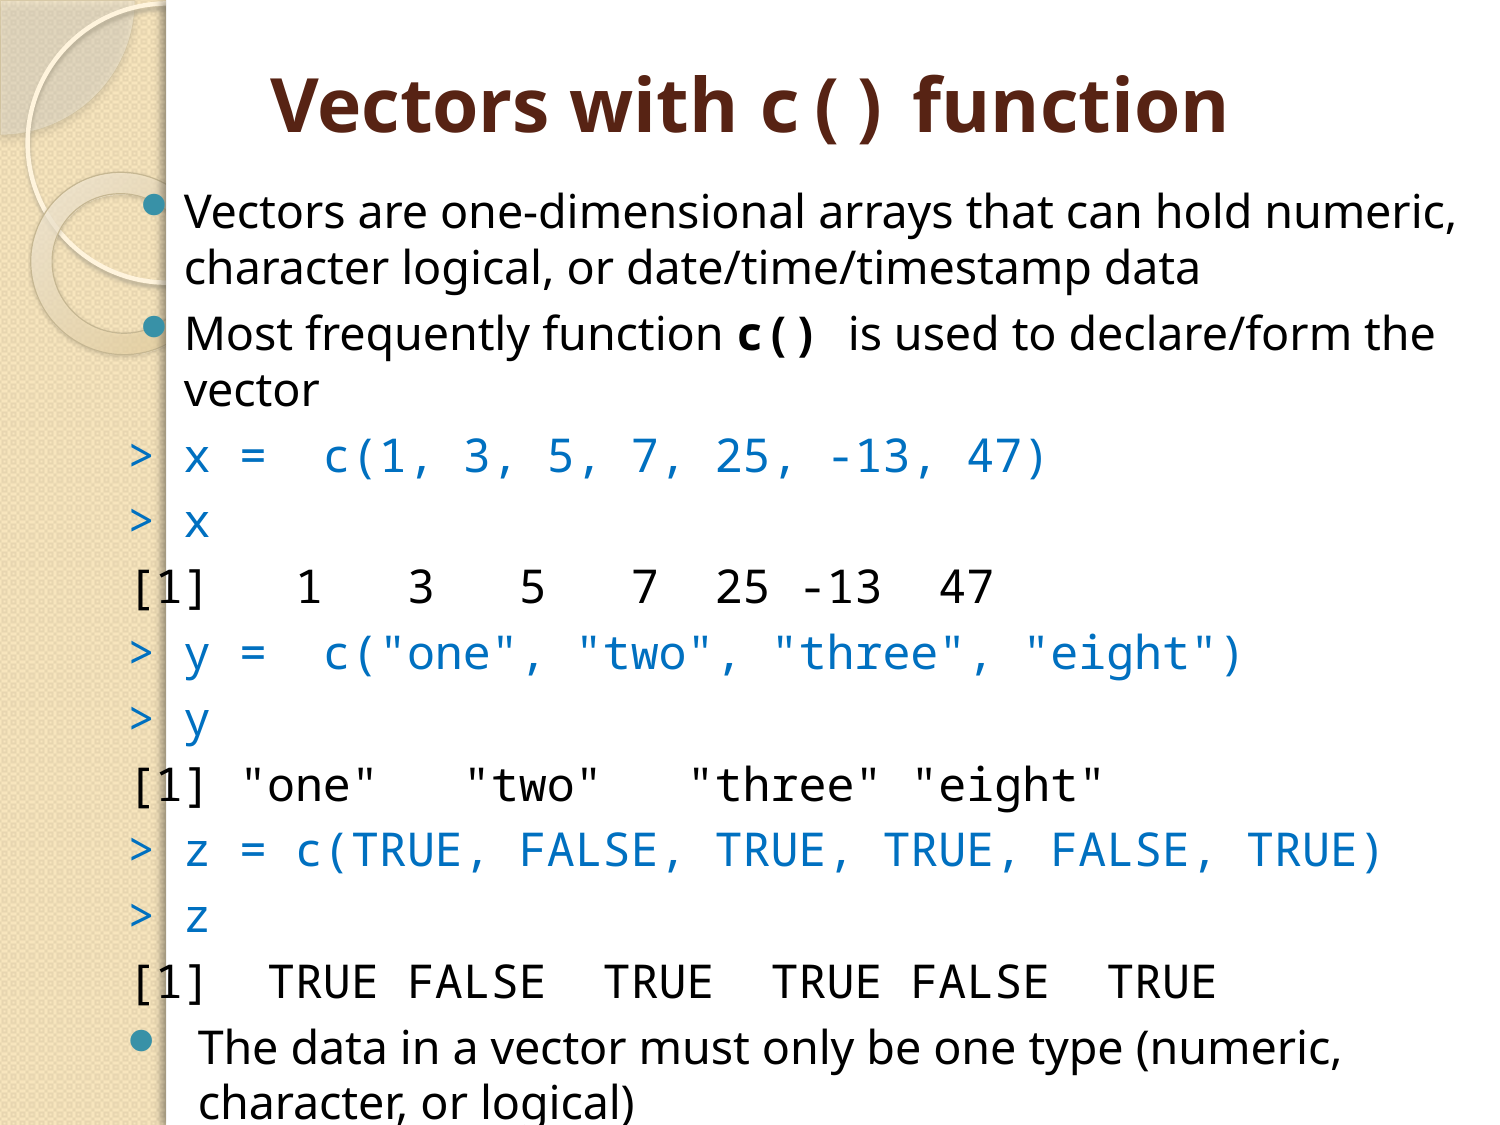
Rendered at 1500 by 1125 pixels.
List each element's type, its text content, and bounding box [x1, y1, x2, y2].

list Vectors are one-dimensional arrays that can hold numeric, character logical, or date/time/timestamp data Most frequently function c() is used to declare/form the vector > x = c(1, 3, 5, 7, 25, -13, 47) > x [1] 1 3 5 7 25 -13 47 > y = c("one", "two", "three", "eight") > y [1] "one" "two" "three" "eight" > z = c(TRUE, FALSE, TRUE, TRUE, FALSE, TRUE) > z [1] TRUE FALSE TRUE TRUE FALSE TRUE The data in a vector must only be one type (numeric, character, or logical) [112, 174, 1500, 1125]
title Vectors with c() function [75, 8, 1425, 197]
